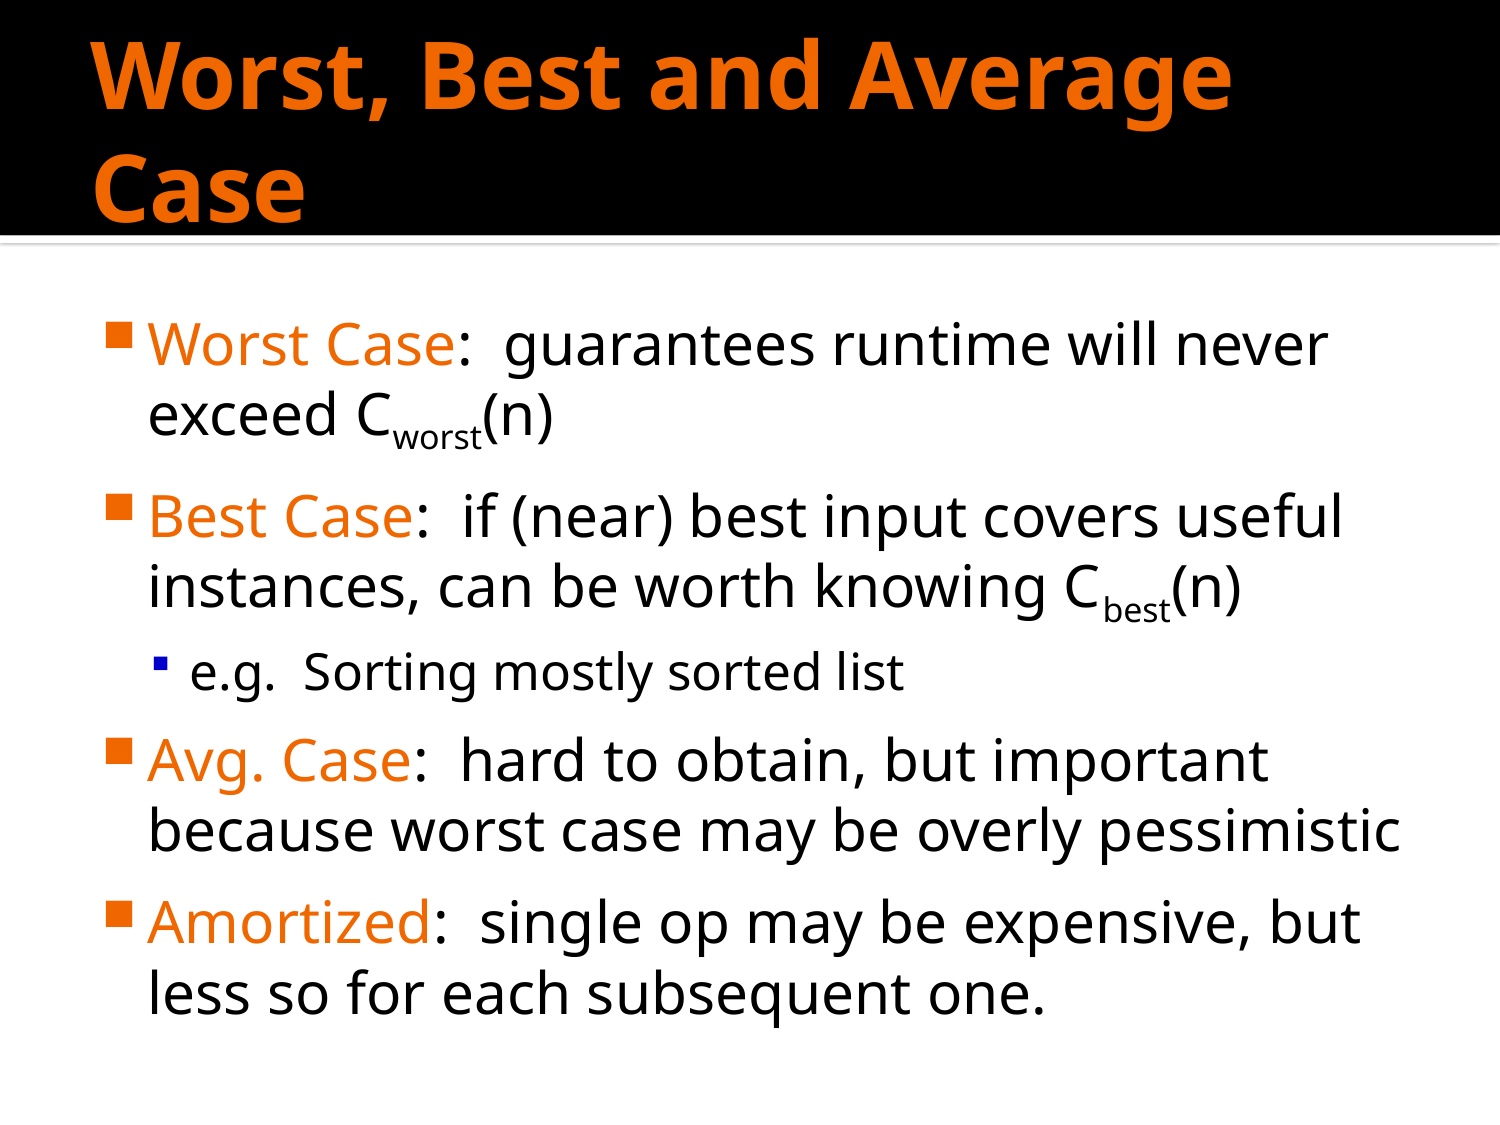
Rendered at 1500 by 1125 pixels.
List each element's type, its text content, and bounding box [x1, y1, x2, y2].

list Worst Case: guarantees runtime will never exceed Cworst(n) Best Case: if (near) best input covers useful instances, can be worth knowing Cbest(n) e.g. Sorting mostly sorted list Avg. Case: hard to obtain, but important because worst case may be overly pessimistic Amortized: single op may be expensive, but less so for each subsequent one. [75, 291, 1425, 1050]
title Worst, Best and Average Case [75, 25, 1425, 231]
